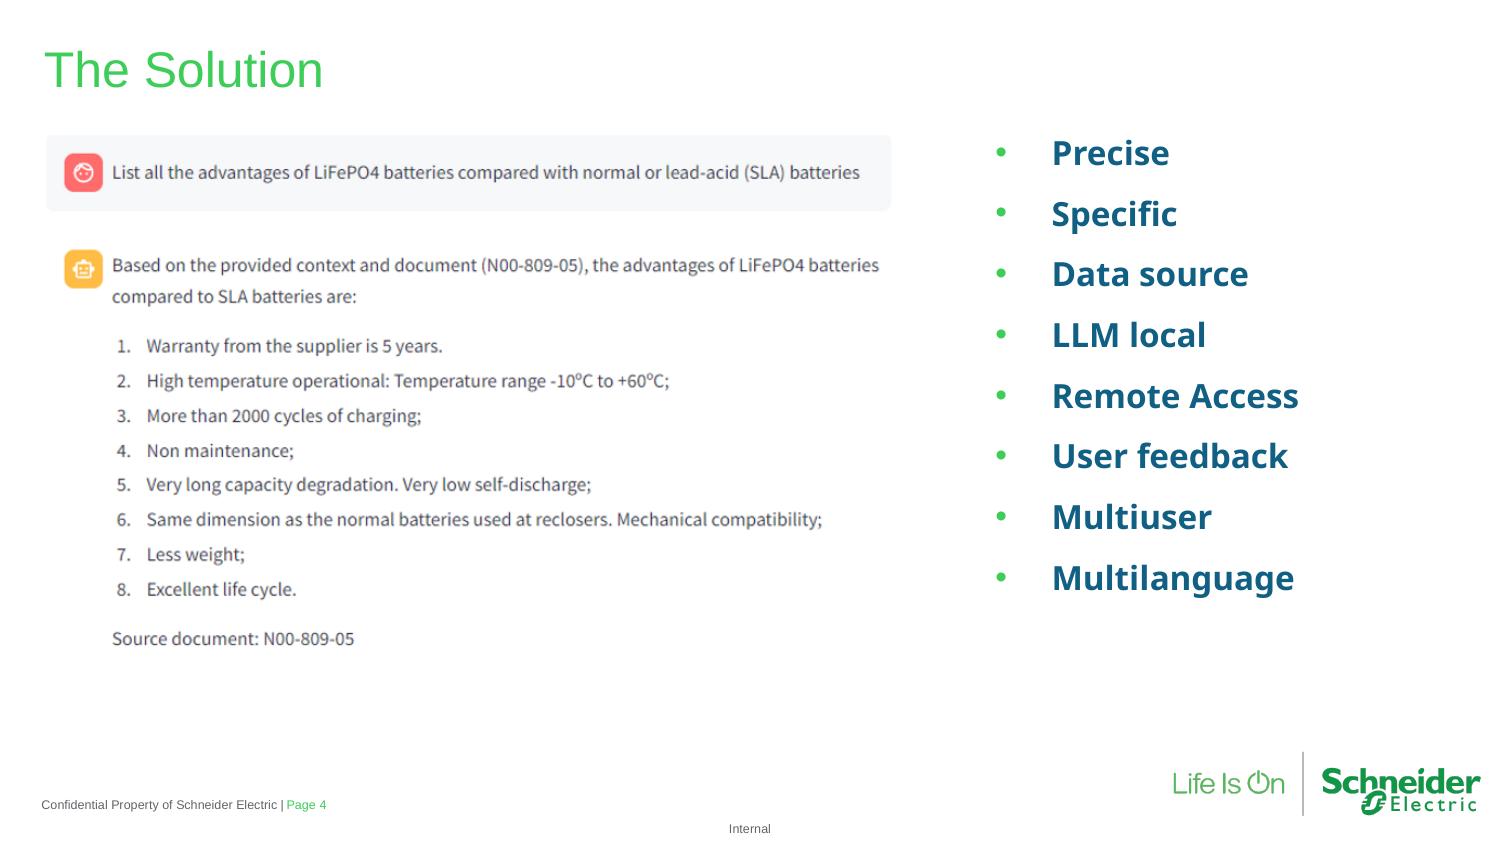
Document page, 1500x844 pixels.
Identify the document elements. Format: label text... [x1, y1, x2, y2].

list The Solution [41, 37, 1460, 99]
list Precise Specific Data source LLM local Remote Access User feedback Multiuser Multilanguage [992, 131, 1384, 610]
picture [41, 131, 897, 658]
footer Confidential Property of Schneider Electric | [41, 796, 290, 812]
picture [1159, 737, 1495, 830]
slide_number Page 4 [290, 796, 373, 812]
